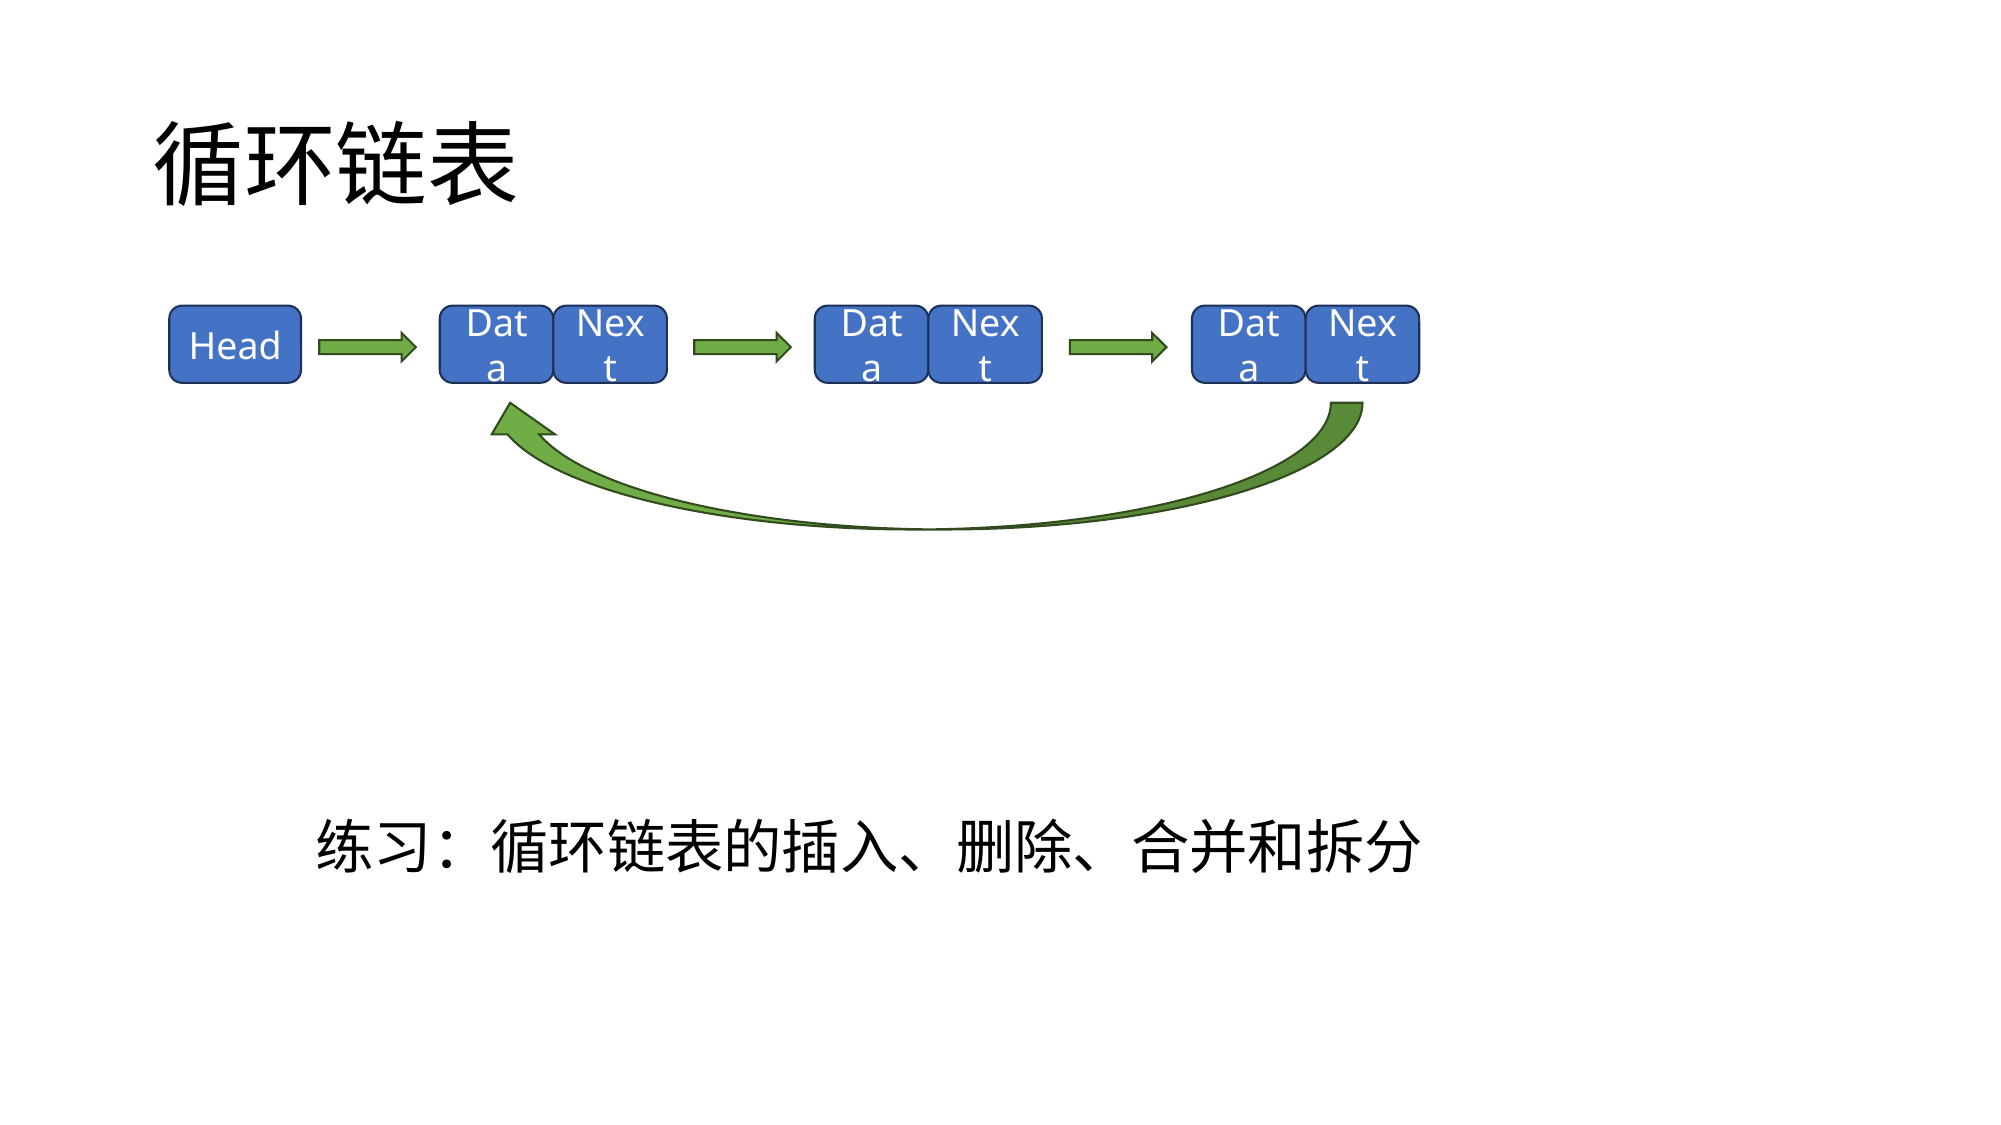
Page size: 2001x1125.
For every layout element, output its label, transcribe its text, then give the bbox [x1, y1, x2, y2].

text_box Data [813, 304, 928, 384]
text_box 练习：循环链表的插入、删除、合并和拆分 [301, 802, 1454, 888]
text_box [489, 401, 1364, 531]
text_box Next [927, 304, 1044, 384]
text_box Head [168, 304, 303, 384]
text_box [1068, 330, 1168, 364]
text_box [693, 330, 793, 364]
text_box Next [552, 304, 669, 384]
title 循环链表 [137, 59, 1863, 278]
text_box Data [438, 304, 553, 384]
text_box Data [1190, 304, 1306, 384]
text_box [318, 330, 418, 364]
text_box Next [1304, 304, 1421, 384]
